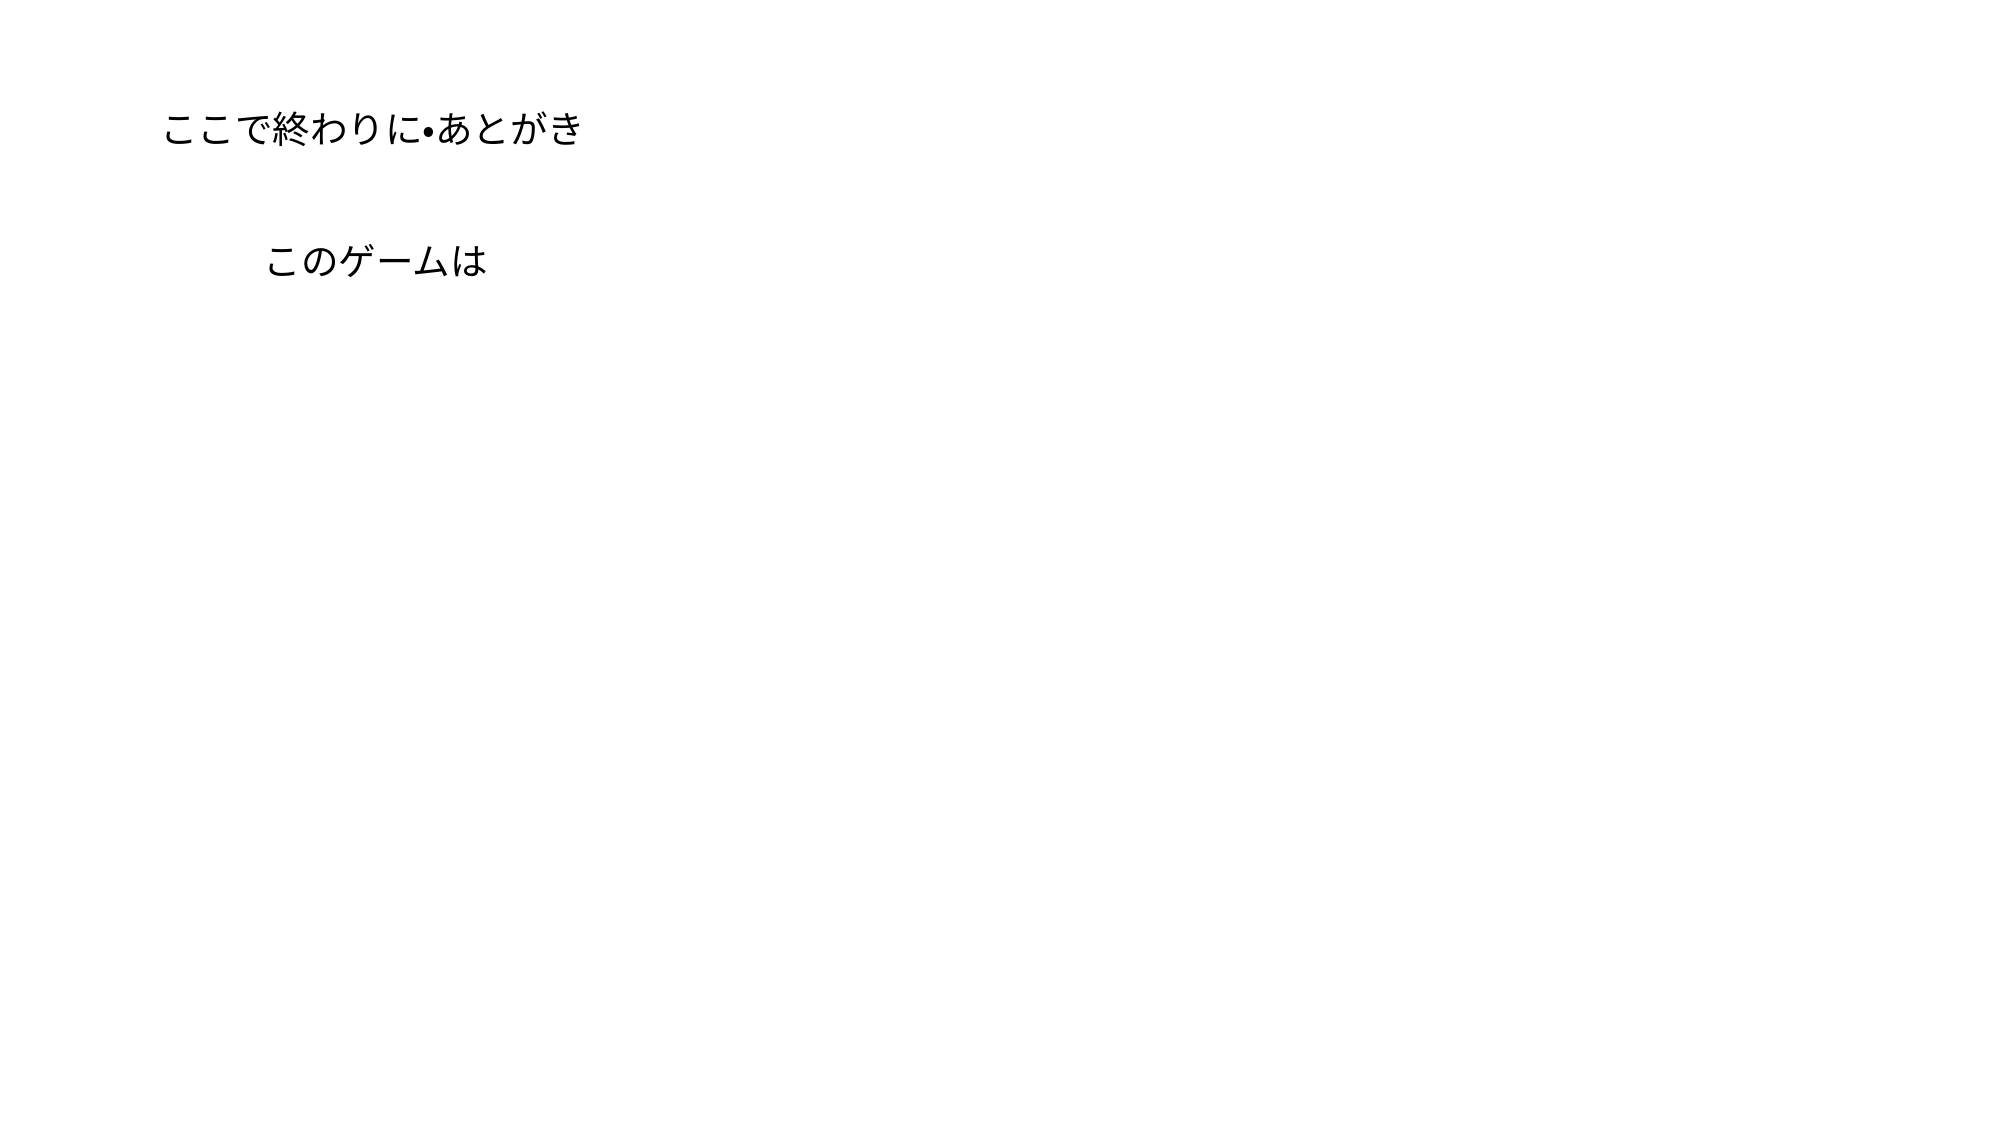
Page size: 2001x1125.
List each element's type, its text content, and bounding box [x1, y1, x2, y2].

text_box ここで終わりに・あとがき [145, 98, 601, 159]
text_box このゲームは [248, 230, 1781, 291]
